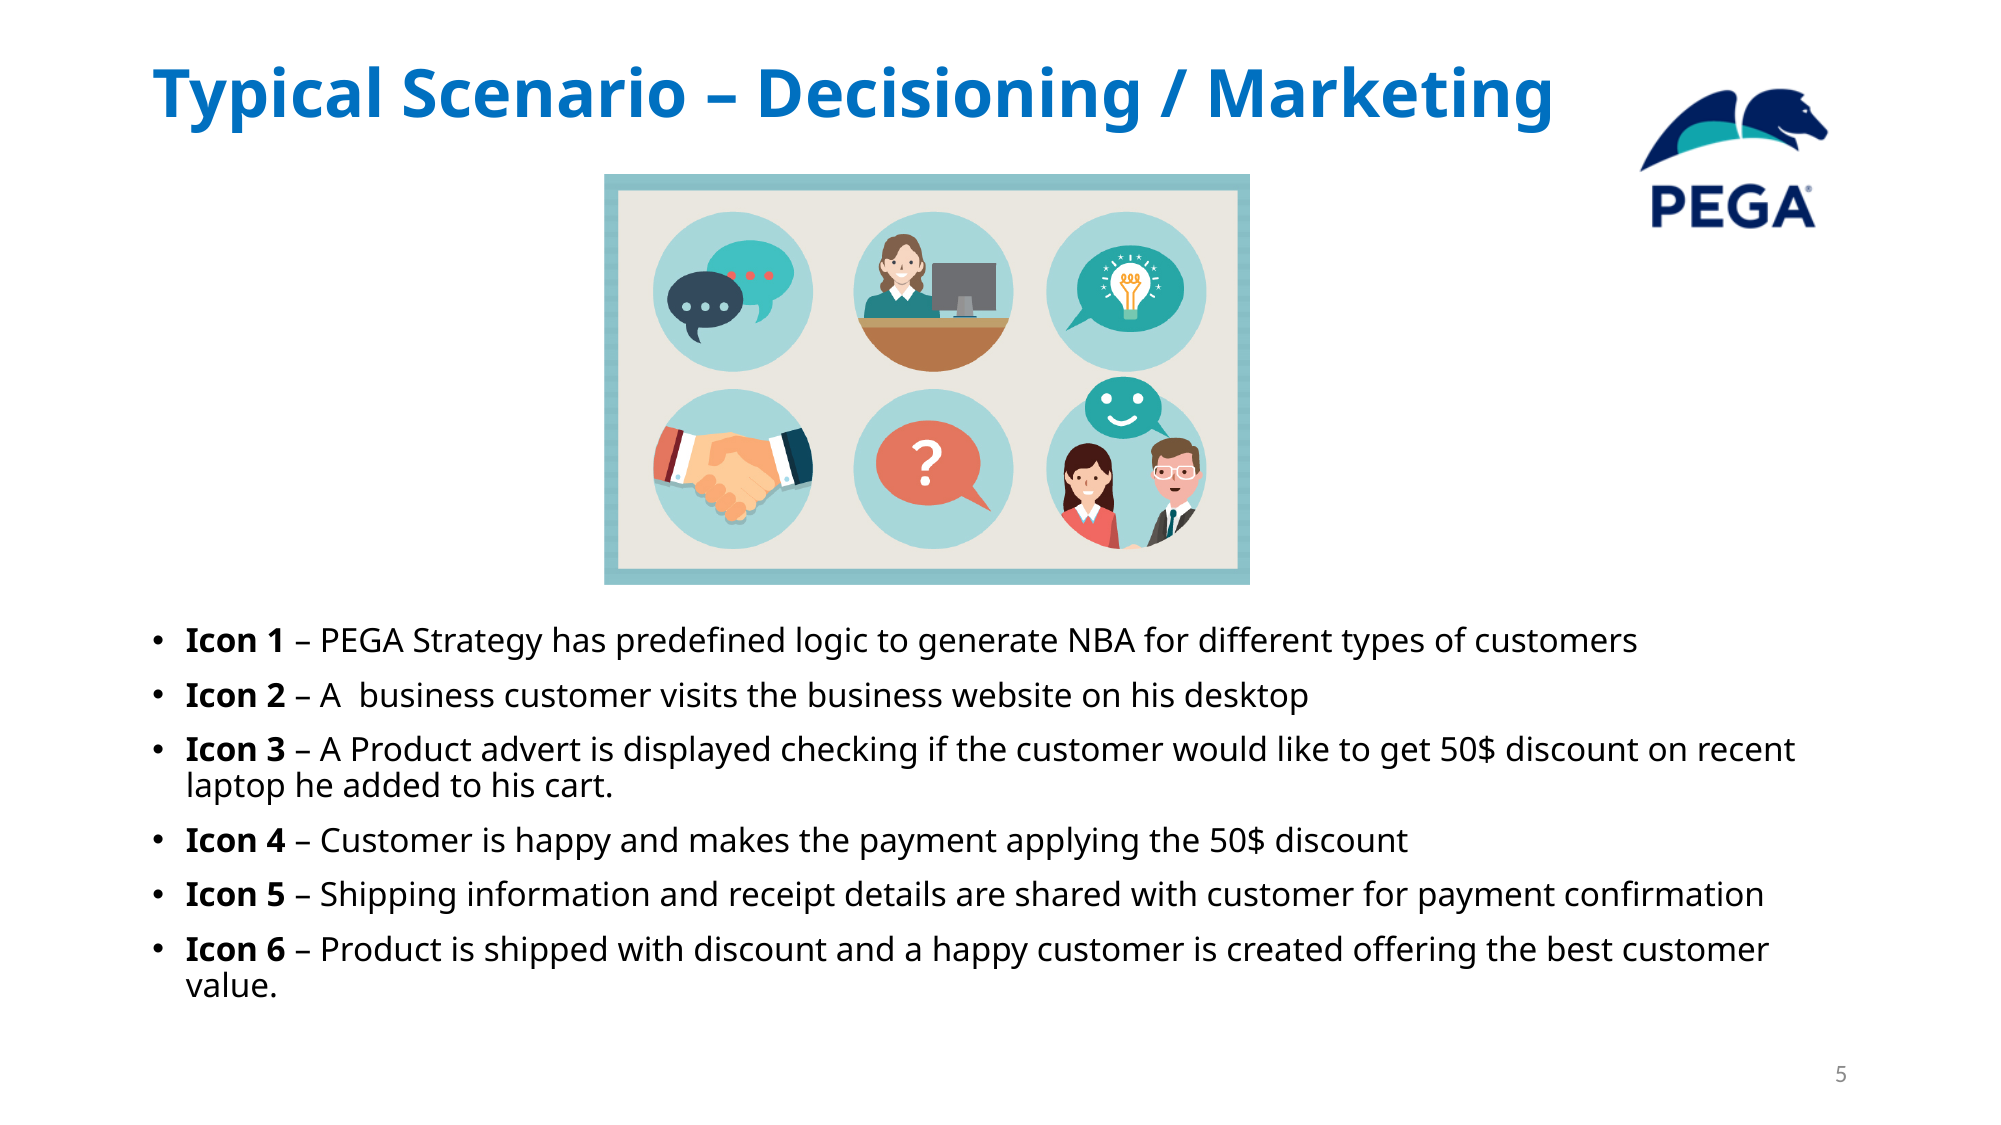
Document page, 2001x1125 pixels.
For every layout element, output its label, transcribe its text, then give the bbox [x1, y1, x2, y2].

slide_number 5 [1412, 1042, 1863, 1103]
list Icon 1 – PEGA Strategy has predefined logic to generate NBA for different types of customers Icon 2 – A business customer visits the business website on his desktop Icon 3 – A Product advert is displayed checking if the customer would like to get 50$ discount on recent laptop he added to his cart. Icon 4 – Customer is happy and makes the payment applying the 50$ discount Icon 5 – Shipping information and receipt details are shared with customer for payment confirmation Icon 6 – Product is shipped with discount and a happy customer is created offering the best customer value. [137, 616, 1863, 1014]
picture [1612, 46, 1851, 264]
picture [604, 174, 1250, 585]
title Typical Scenario – Decisioning / Marketing [137, 0, 1863, 205]
